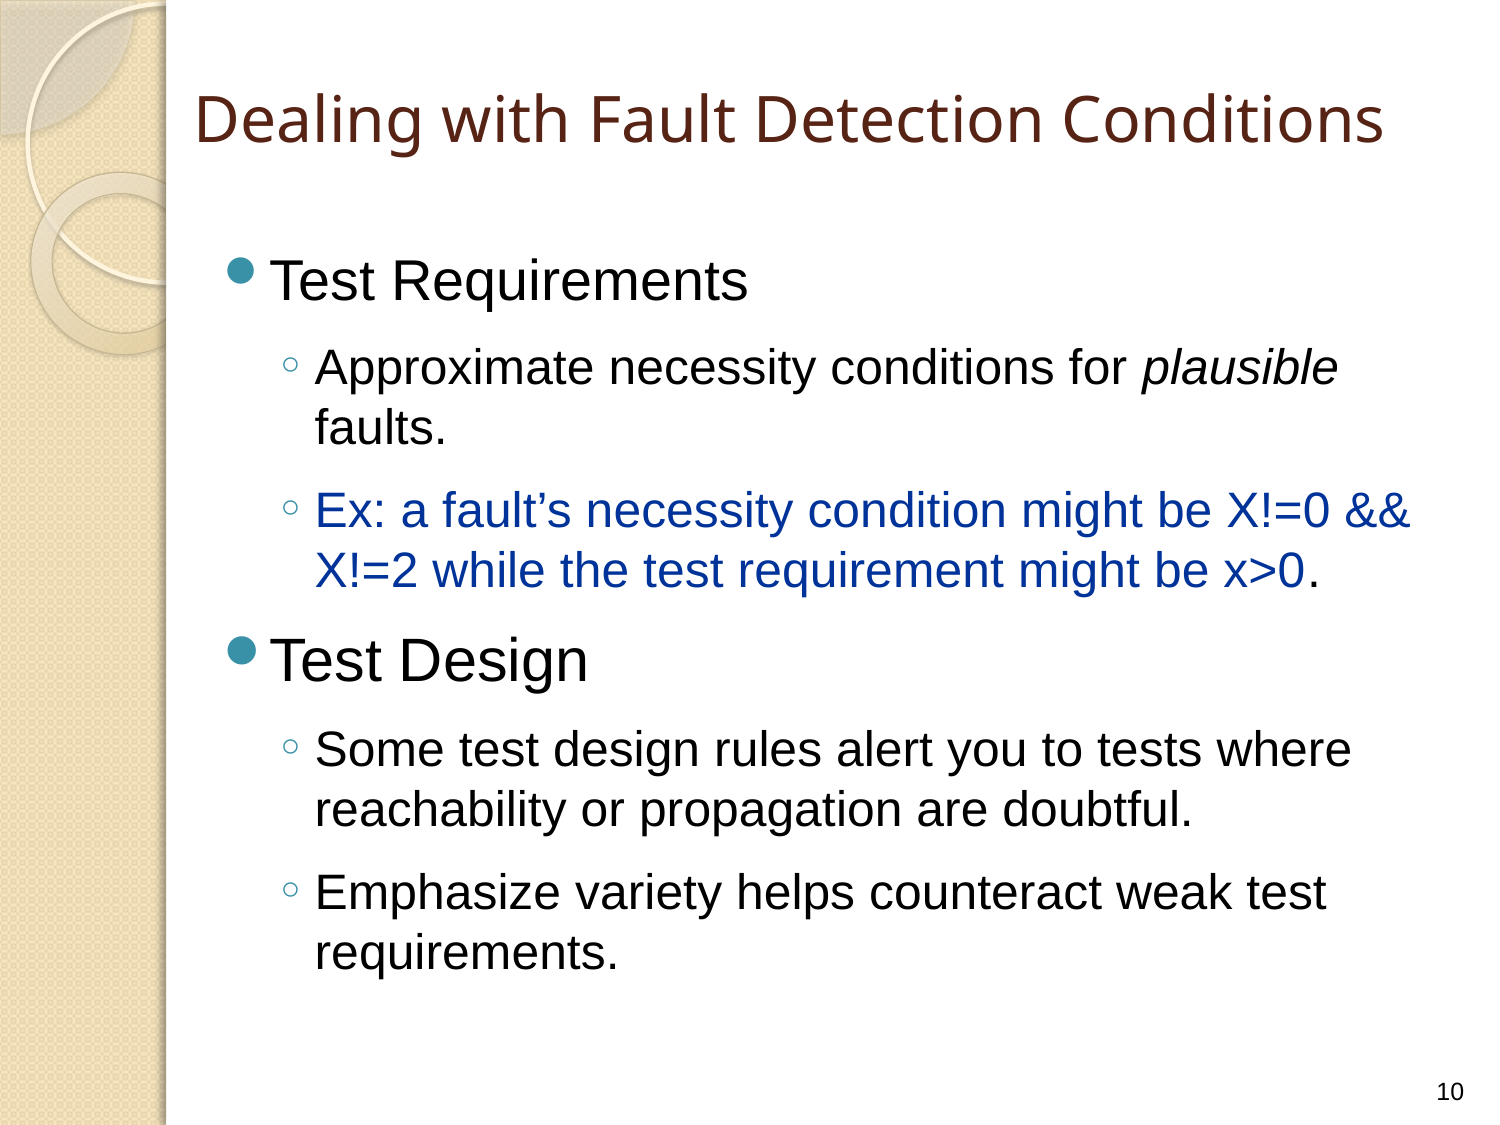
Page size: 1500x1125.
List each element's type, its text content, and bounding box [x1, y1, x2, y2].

title Dealing with Fault Detection Conditions [178, 45, 1500, 188]
slide_number 10 [1413, 1034, 1488, 1113]
list Test Requirements Approximate necessity conditions for plausible faults. Ex: a fault’s necessity condition might be X!=0 && X!=2 while the test requirement might be x>0. Test Design Some test design rules alert you to tests where reachability or propagation are doubtful. Emphasize variety helps counteract weak test requirements. [195, 235, 1430, 1035]
